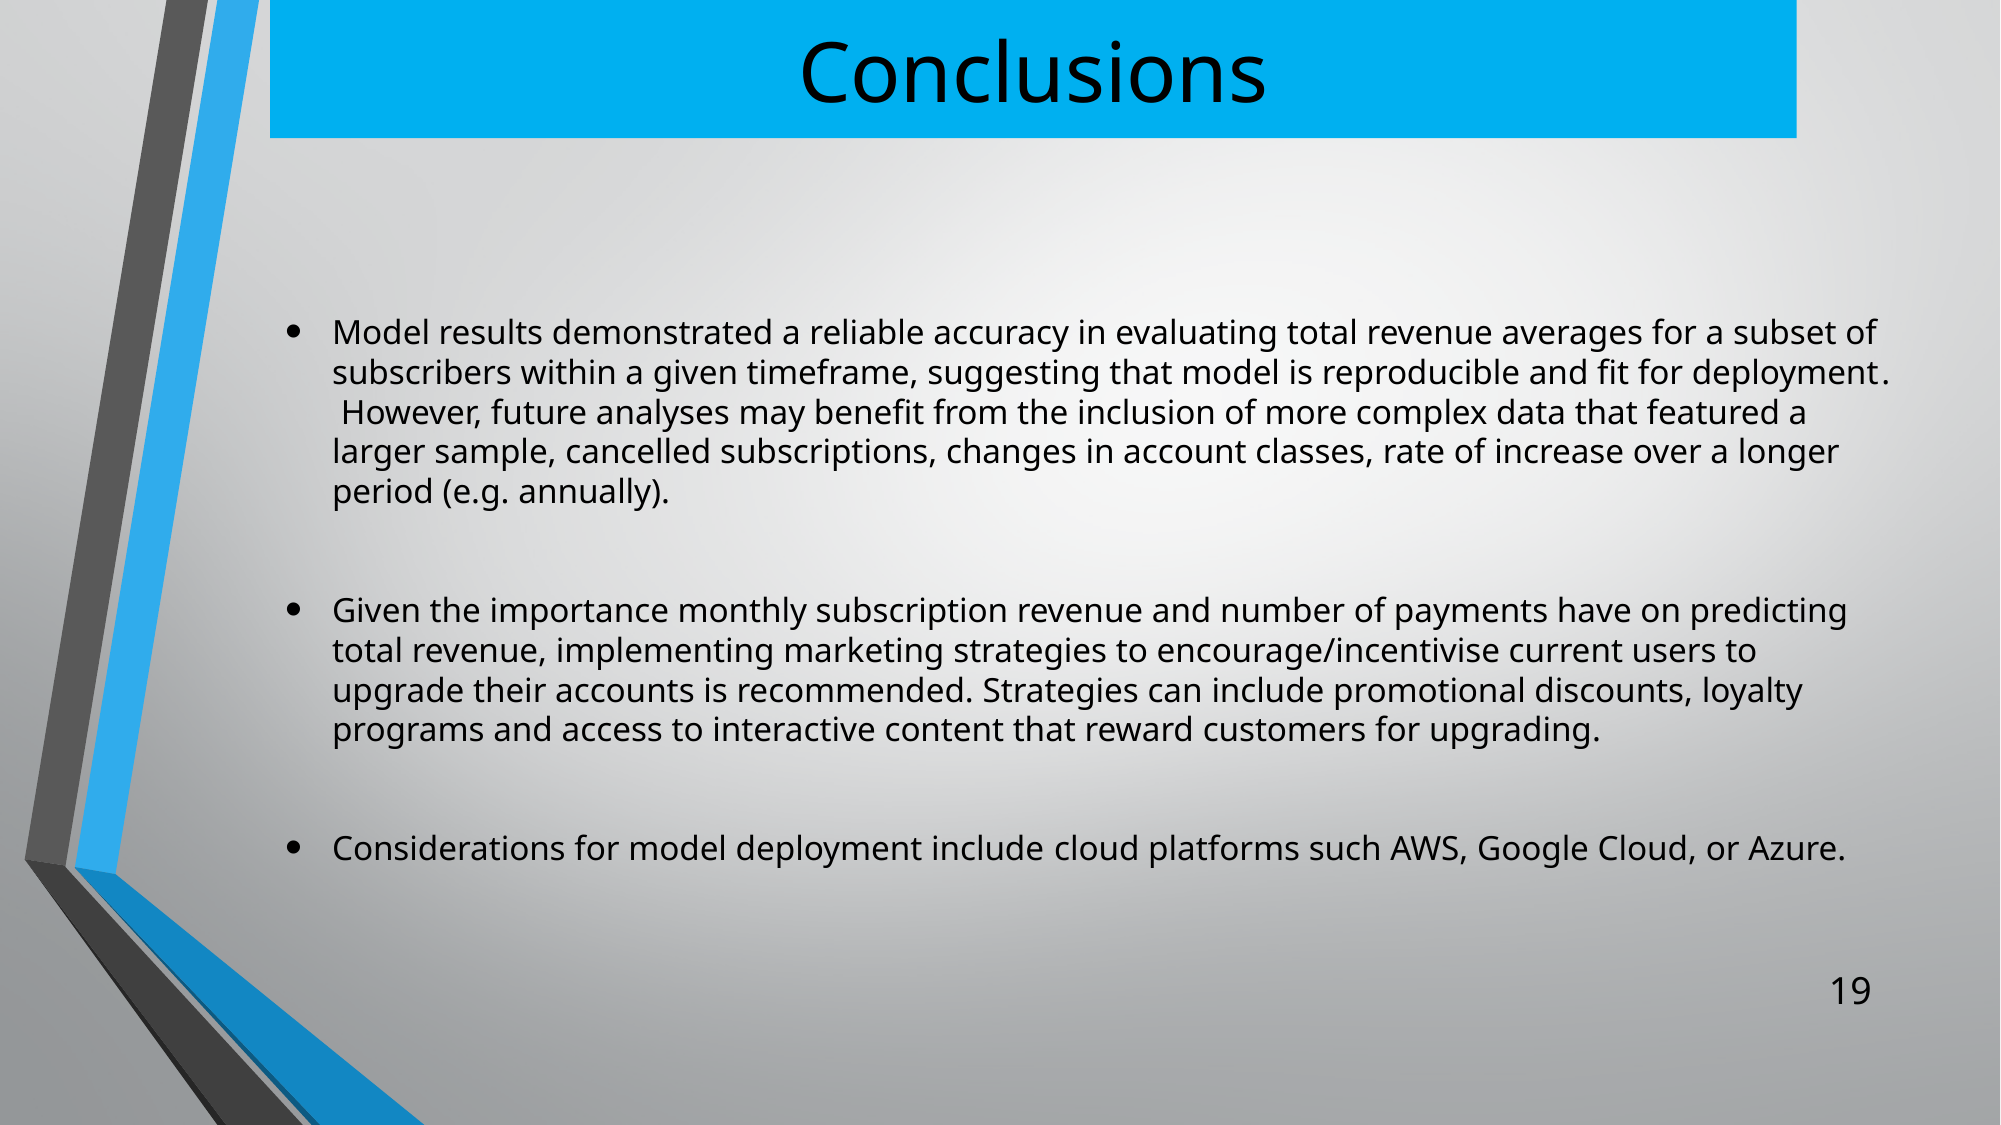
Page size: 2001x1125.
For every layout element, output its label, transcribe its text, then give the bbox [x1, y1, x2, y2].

slide_number 19 [1796, 962, 1887, 1023]
list Model results demonstrated a reliable accuracy in evaluating total revenue averages for a subset of subscribers within a given timeframe, suggesting that model is reproducible and fit for deployment. However, future analyses may benefit from the inclusion of more complex data that featured a larger sample, cancelled subscriptions, changes in account classes, rate of increase over a longer period (e.g. annually). Given the importance monthly subscription revenue and number of payments have on predicting total revenue, implementing marketing strategies to encourage/incentivise current users to upgrade their accounts is recommended. Strategies can include promotional discounts, loyalty programs and access to interactive content that reward customers for upgrading. Considerations for model deployment include cloud platforms such AWS, Google Cloud, or Azure. [270, 215, 1914, 963]
title Conclusions [270, 0, 1797, 139]
